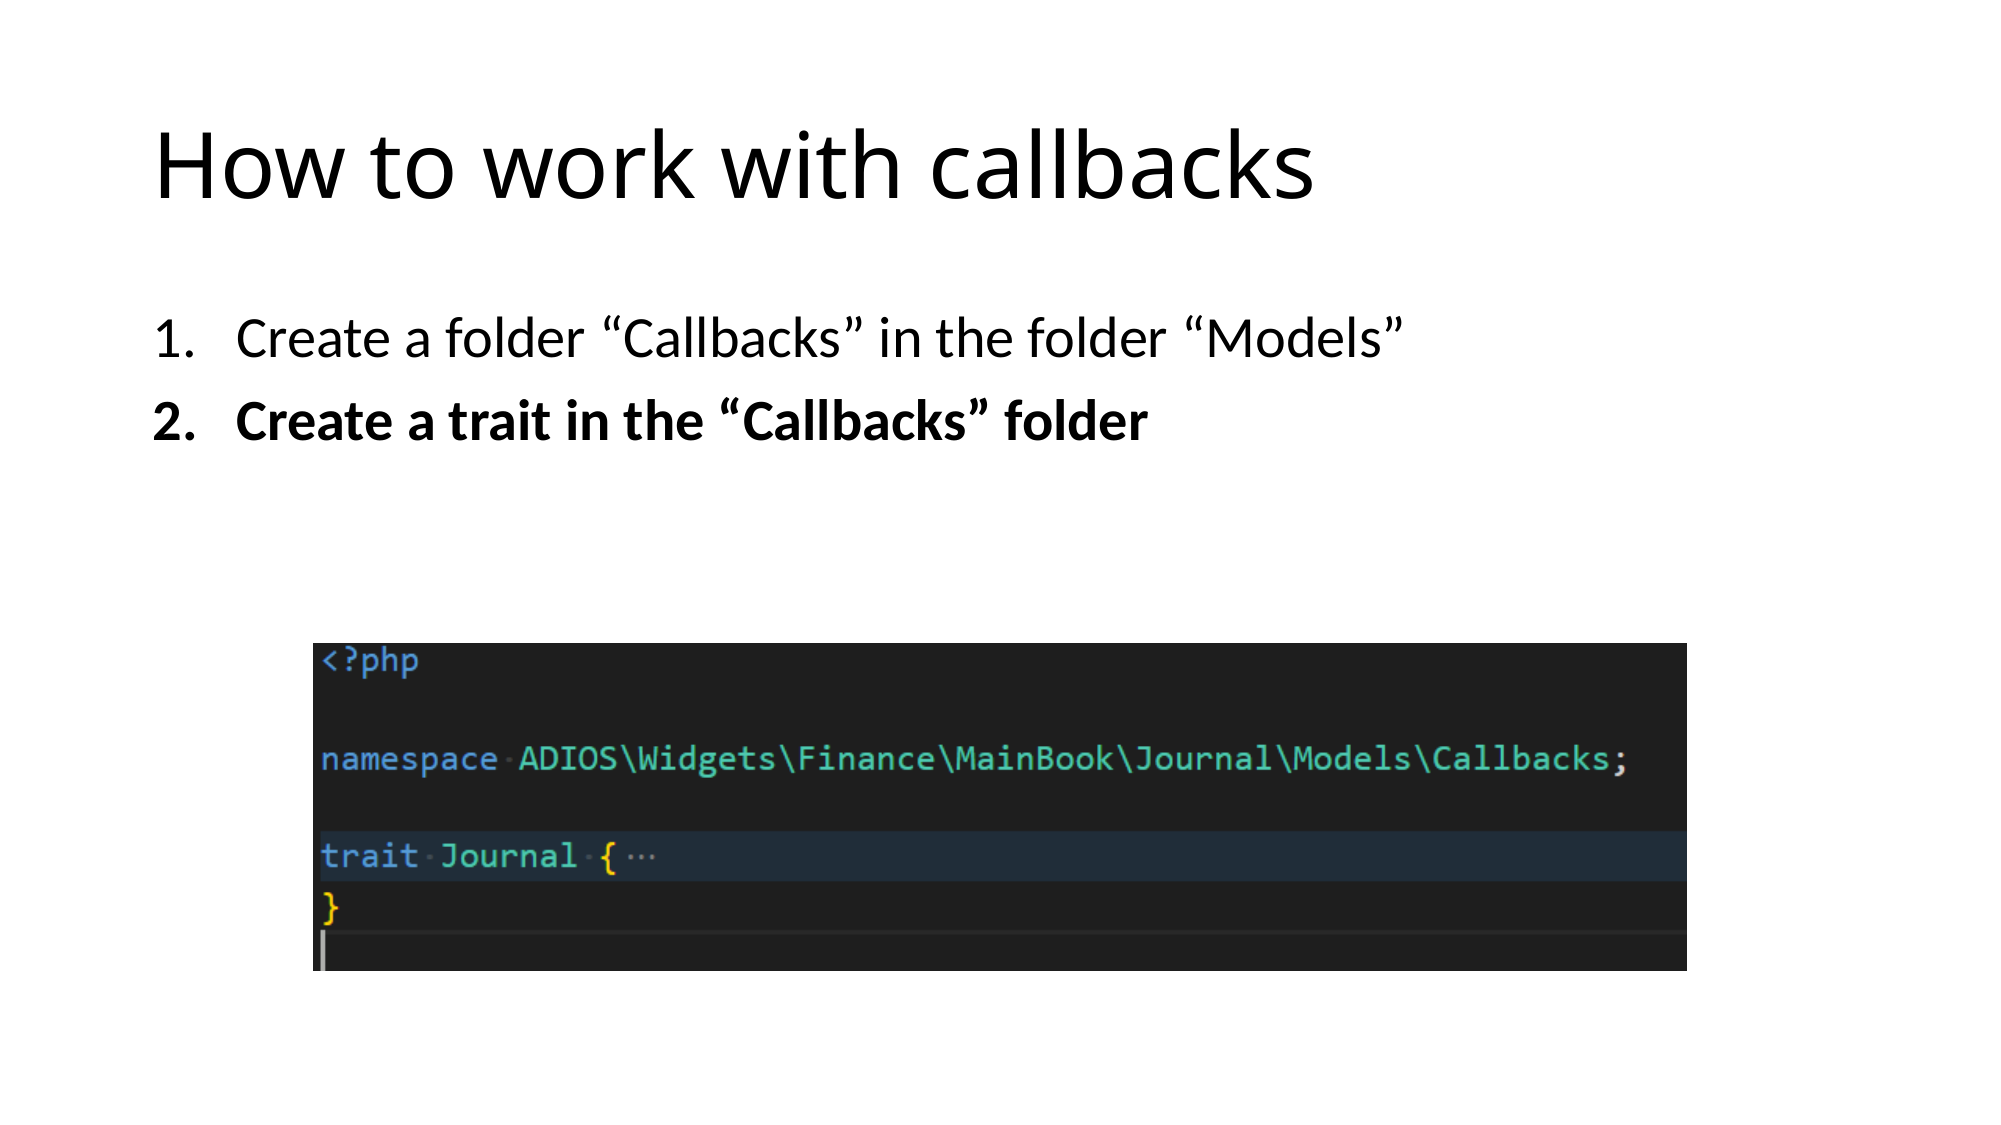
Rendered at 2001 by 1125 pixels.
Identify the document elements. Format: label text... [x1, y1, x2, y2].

list Create a folder “Callbacks” in the folder “Models” Create a trait in the “Callbacks” folder [137, 299, 1702, 1014]
picture [313, 643, 1687, 971]
title How to work with callbacks [137, 59, 1863, 278]
